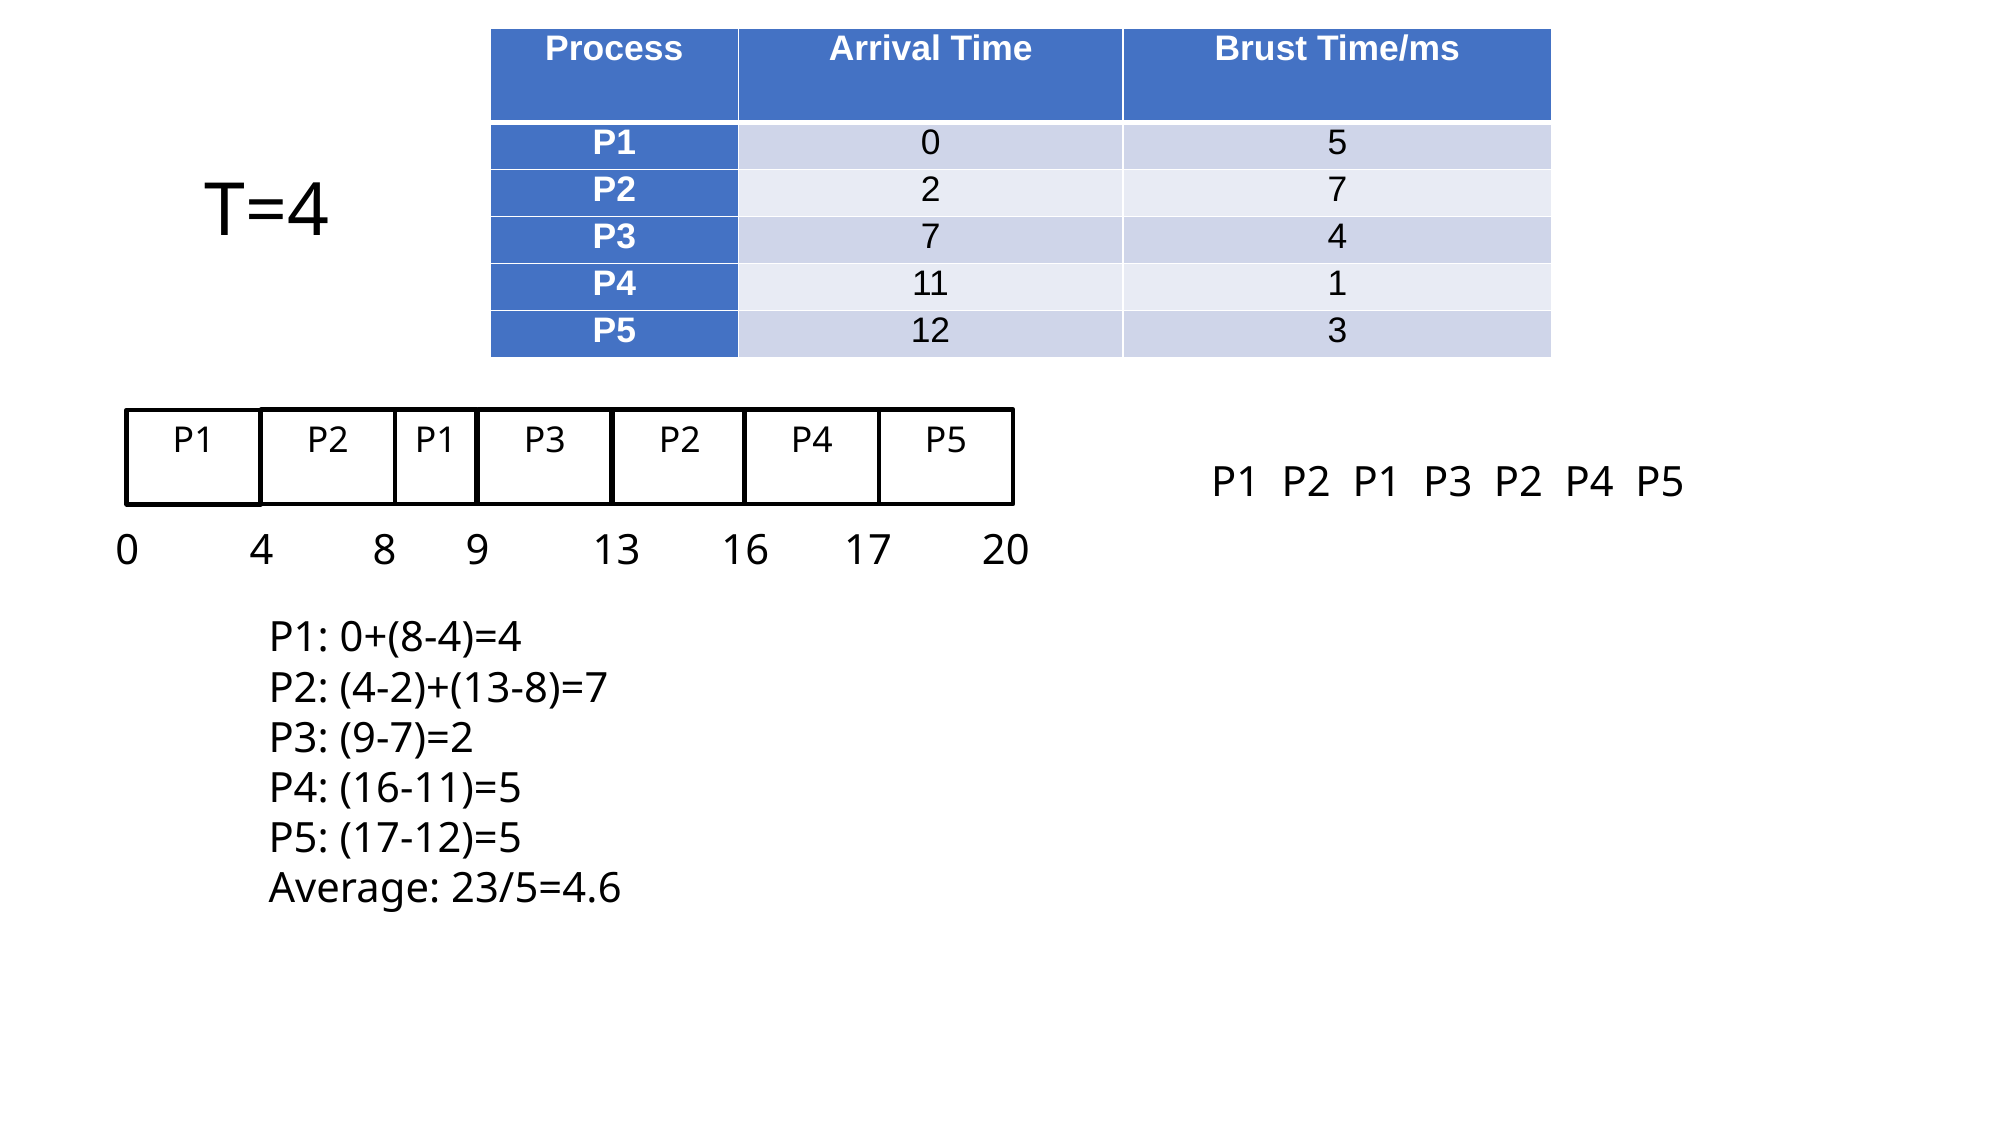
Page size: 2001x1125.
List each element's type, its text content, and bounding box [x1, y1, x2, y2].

text_box 9 [450, 515, 505, 581]
text_box 20 [967, 515, 1045, 581]
table_cell P3 [491, 217, 738, 263]
table_cell P5 [491, 311, 738, 357]
text_box 4 [234, 515, 289, 581]
text_box P2 [612, 409, 744, 505]
table_cell 7 [1124, 170, 1551, 216]
table_cell P1 [491, 125, 738, 169]
table_cell 7 [739, 217, 1122, 263]
text_box P4 [744, 409, 878, 505]
table_cell 0 [739, 125, 1122, 169]
text_box P1 [126, 409, 260, 505]
text_box P1 P2 P1 P3 P2 P4 P5 [1196, 447, 1700, 512]
text_box P2 [260, 409, 395, 505]
text_box 0 [100, 515, 155, 581]
text_box 13 [577, 515, 656, 581]
table_cell 1 [1124, 264, 1551, 310]
table_header Arrival Time [739, 29, 1122, 120]
table_header Brust Time/ms [1124, 29, 1551, 120]
table_cell 3 [1124, 311, 1551, 357]
table_header Process [491, 29, 738, 120]
text_box P1: 0+(8-4)=4 P2: (4-2)+(13-8)=7 P3: (9-7)=2 P4: (16-11)=5 P5: (17-12)=5 Average: 23/5=4.6 [253, 602, 637, 918]
table_cell 11 [739, 264, 1122, 310]
table_cell P4 [491, 264, 738, 310]
table_cell 4 [1124, 217, 1551, 263]
table_cell 5 [1124, 125, 1551, 169]
text_box P5 [878, 409, 1014, 505]
table_cell 12 [739, 311, 1122, 357]
text_box 17 [829, 515, 908, 581]
table_cell P2 [491, 170, 738, 216]
title T=4 [189, 164, 479, 260]
text_box P1 [395, 409, 477, 505]
text_box 16 [706, 515, 785, 581]
table_cell 2 [739, 170, 1122, 216]
text_box P3 [477, 409, 612, 505]
text_box 8 [357, 515, 412, 581]
